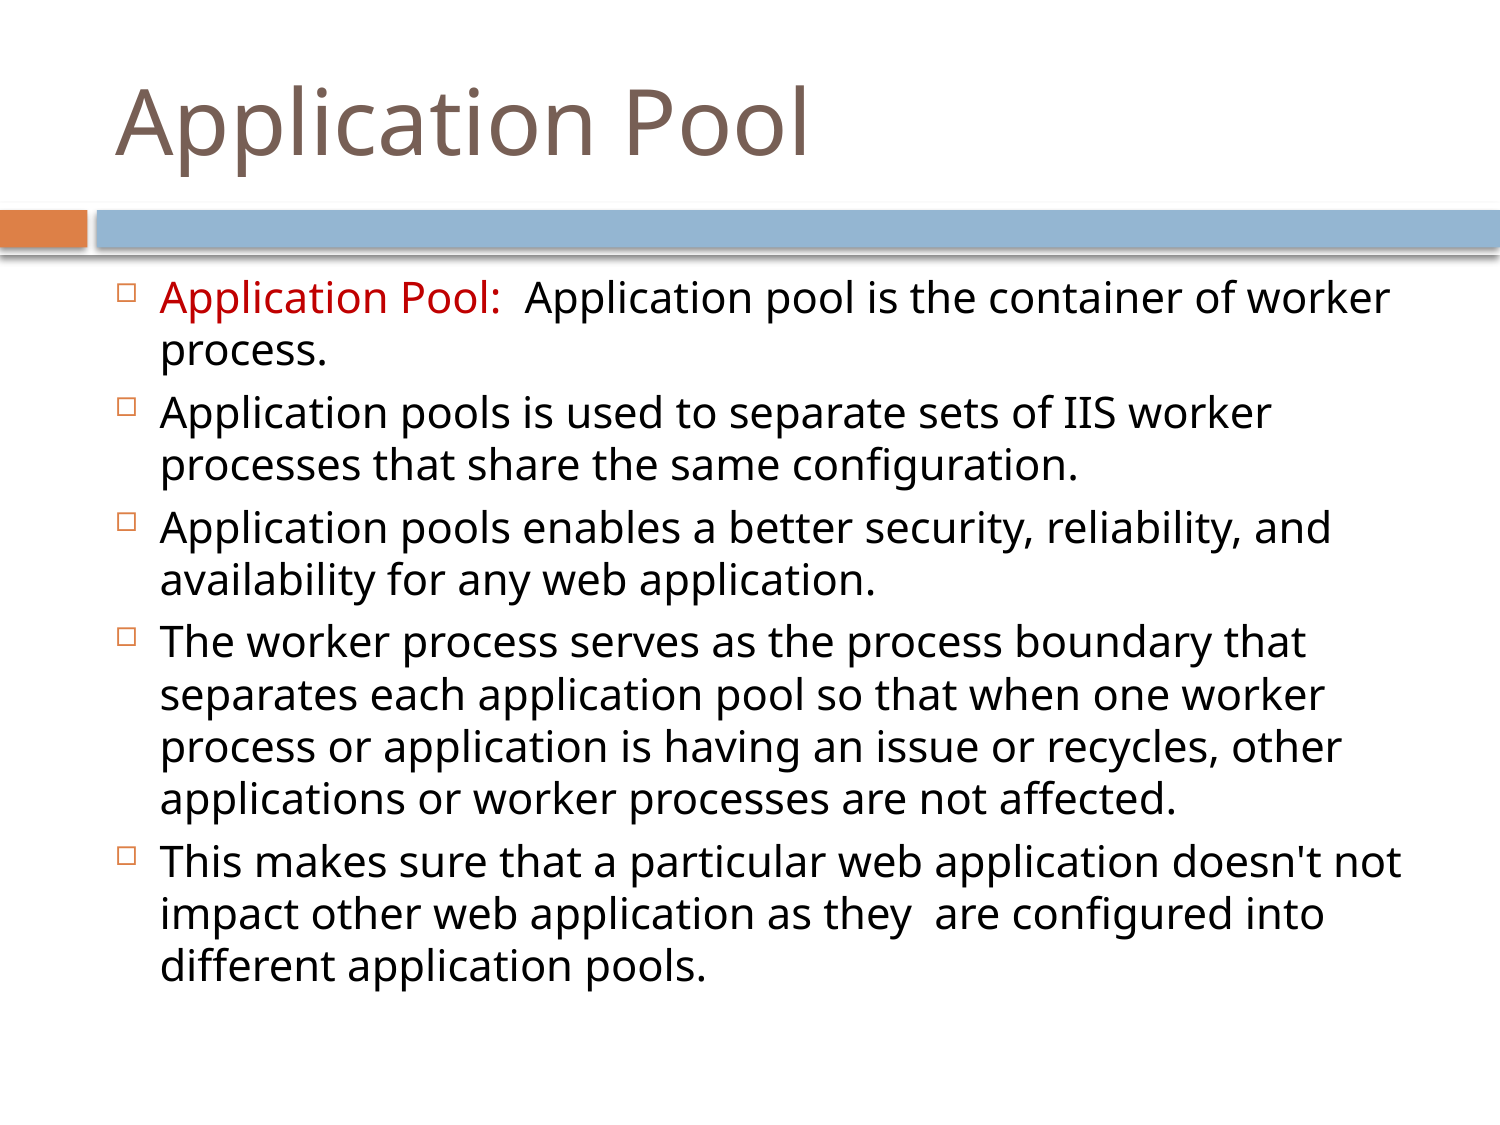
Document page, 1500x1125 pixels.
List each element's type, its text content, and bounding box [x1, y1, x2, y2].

list Application Pool: Application pool is the container of worker process. Application pools is used to separate sets of IIS worker processes that share the same configuration. Application pools enables a better security, reliability, and availability for any web application. The worker process serves as the process boundary that separates each application pool so that when one worker process or application is having an issue or recycles, other applications or worker processes are not affected. This makes sure that a particular web application doesn't not impact other web application as they are configured into different application pools. [100, 262, 1438, 1000]
title Application Pool [100, 37, 1438, 200]
